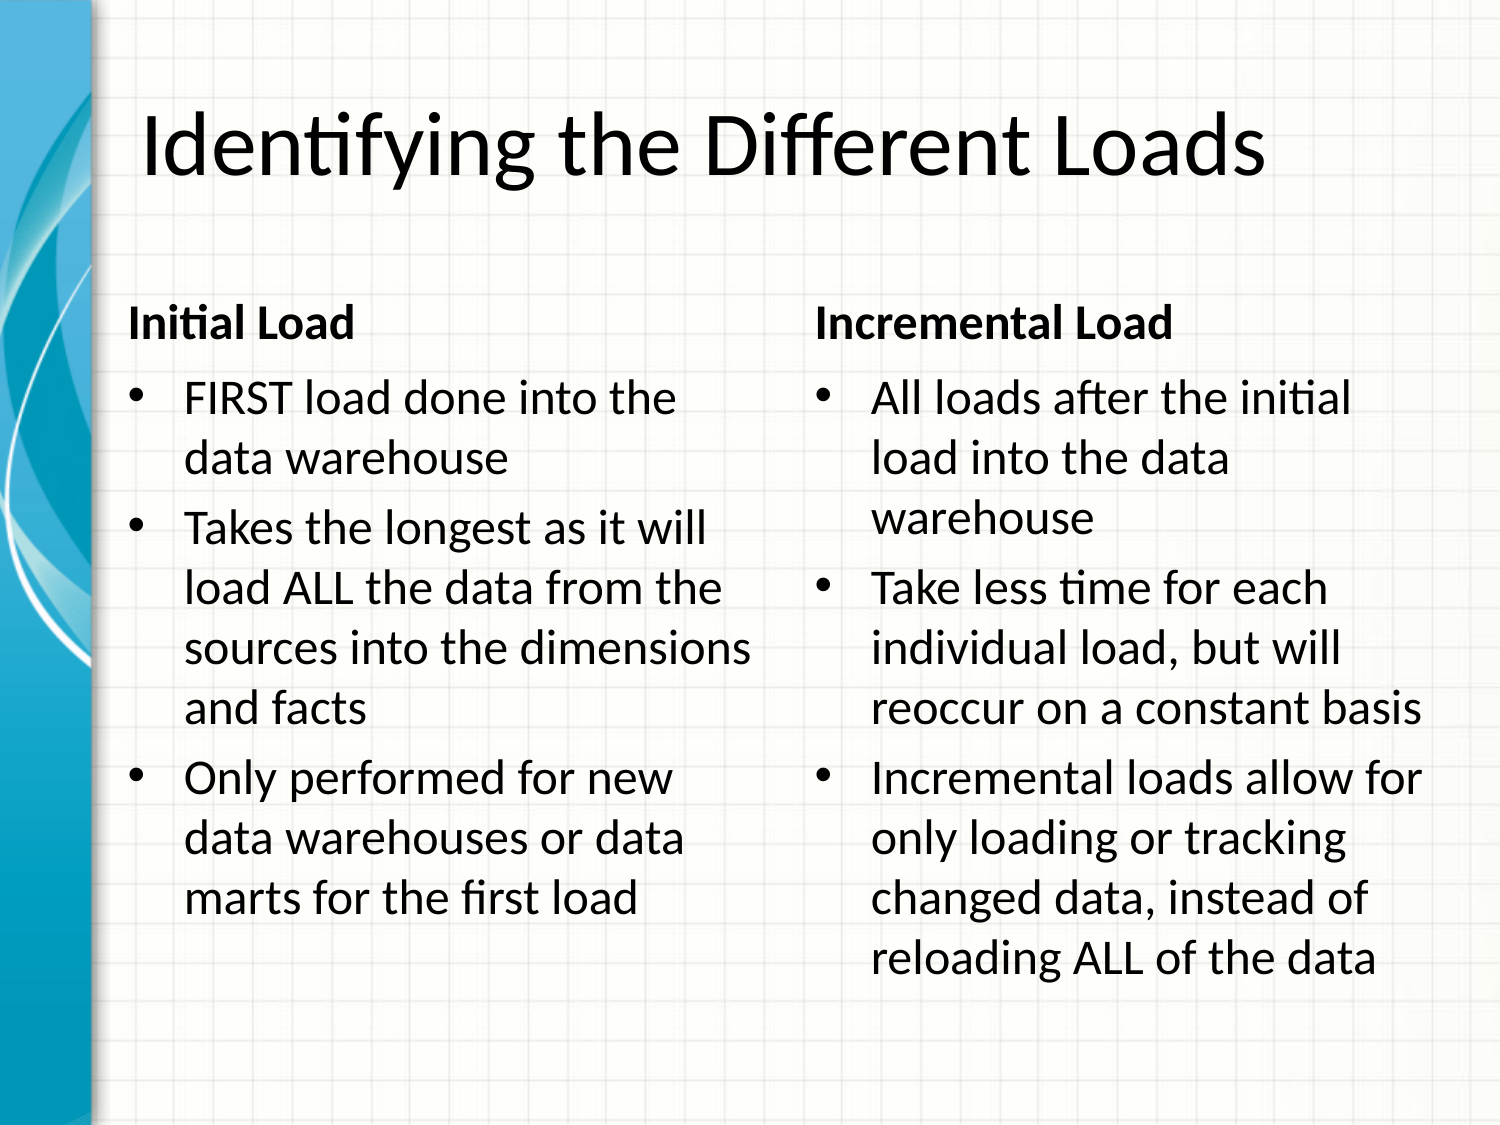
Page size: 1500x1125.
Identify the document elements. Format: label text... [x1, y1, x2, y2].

picture [0, 0, 1500, 1125]
list All loads after the initial load into the data warehouse Take less time for each individual load, but will reoccur on a constant basis Incremental loads allow for only loading or tracking changed data, instead of reloading ALL of the data [799, 356, 1463, 1005]
list Incremental Load [799, 251, 1463, 356]
title Identifying the Different Loads [125, 45, 1450, 233]
list Initial Load [112, 251, 776, 356]
list FIRST load done into the data warehouse Takes the longest as it will load ALL the data from the sources into the dimensions and facts Only performed for new data warehouses or data marts for the first load [112, 356, 776, 1005]
